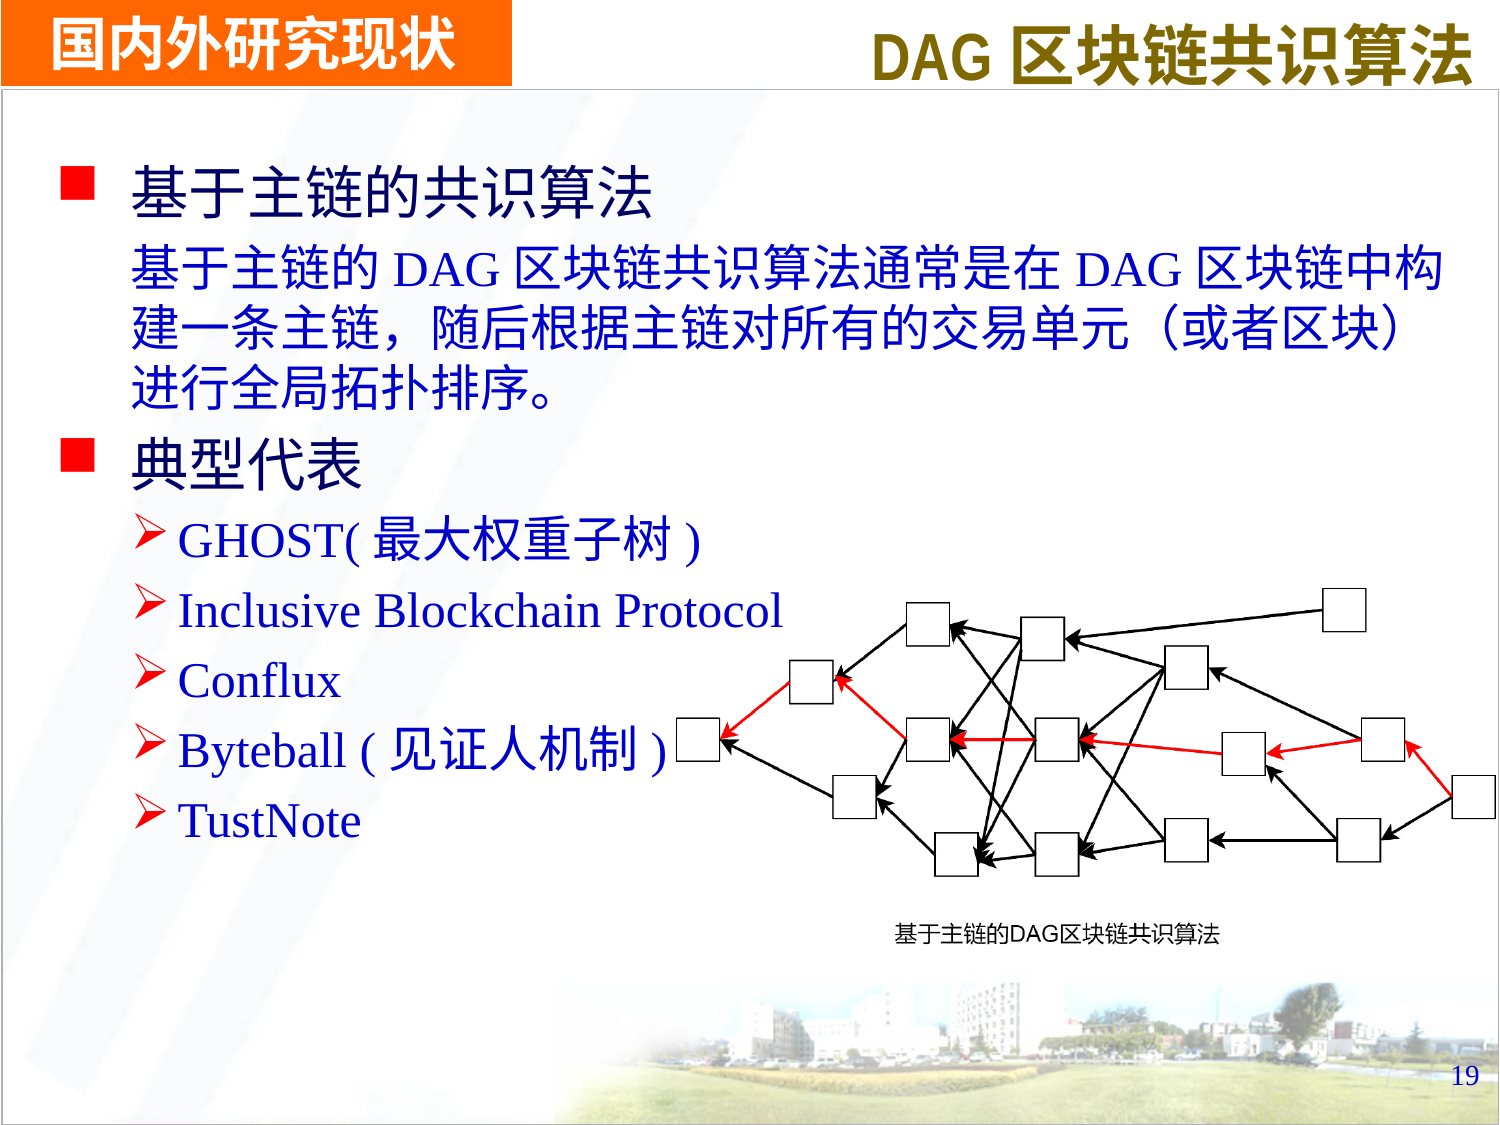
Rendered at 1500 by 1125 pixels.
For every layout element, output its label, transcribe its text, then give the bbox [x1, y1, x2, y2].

picture [3, 90, 1500, 1124]
list 基于主链的共识算法 基于主链的DAG区块链共识算法通常是在DAG区块链中构建一条主链，随后根据主链对所有的交易单元（或者区块）进行全局拓扑排序。 典型代表 GHOST(最大权重子树) Inclusive Blockchain Protocol Conflux Byteball (见证人机制) TustNote [40, 148, 1495, 1035]
title 国内外研究现状 [1, 39, 512, 86]
title 国内外研究现状 [1, 1, 512, 38]
slide_number 19 [1182, 1048, 1496, 1125]
text_box DAG区块链共识算法 [856, 6, 1499, 102]
